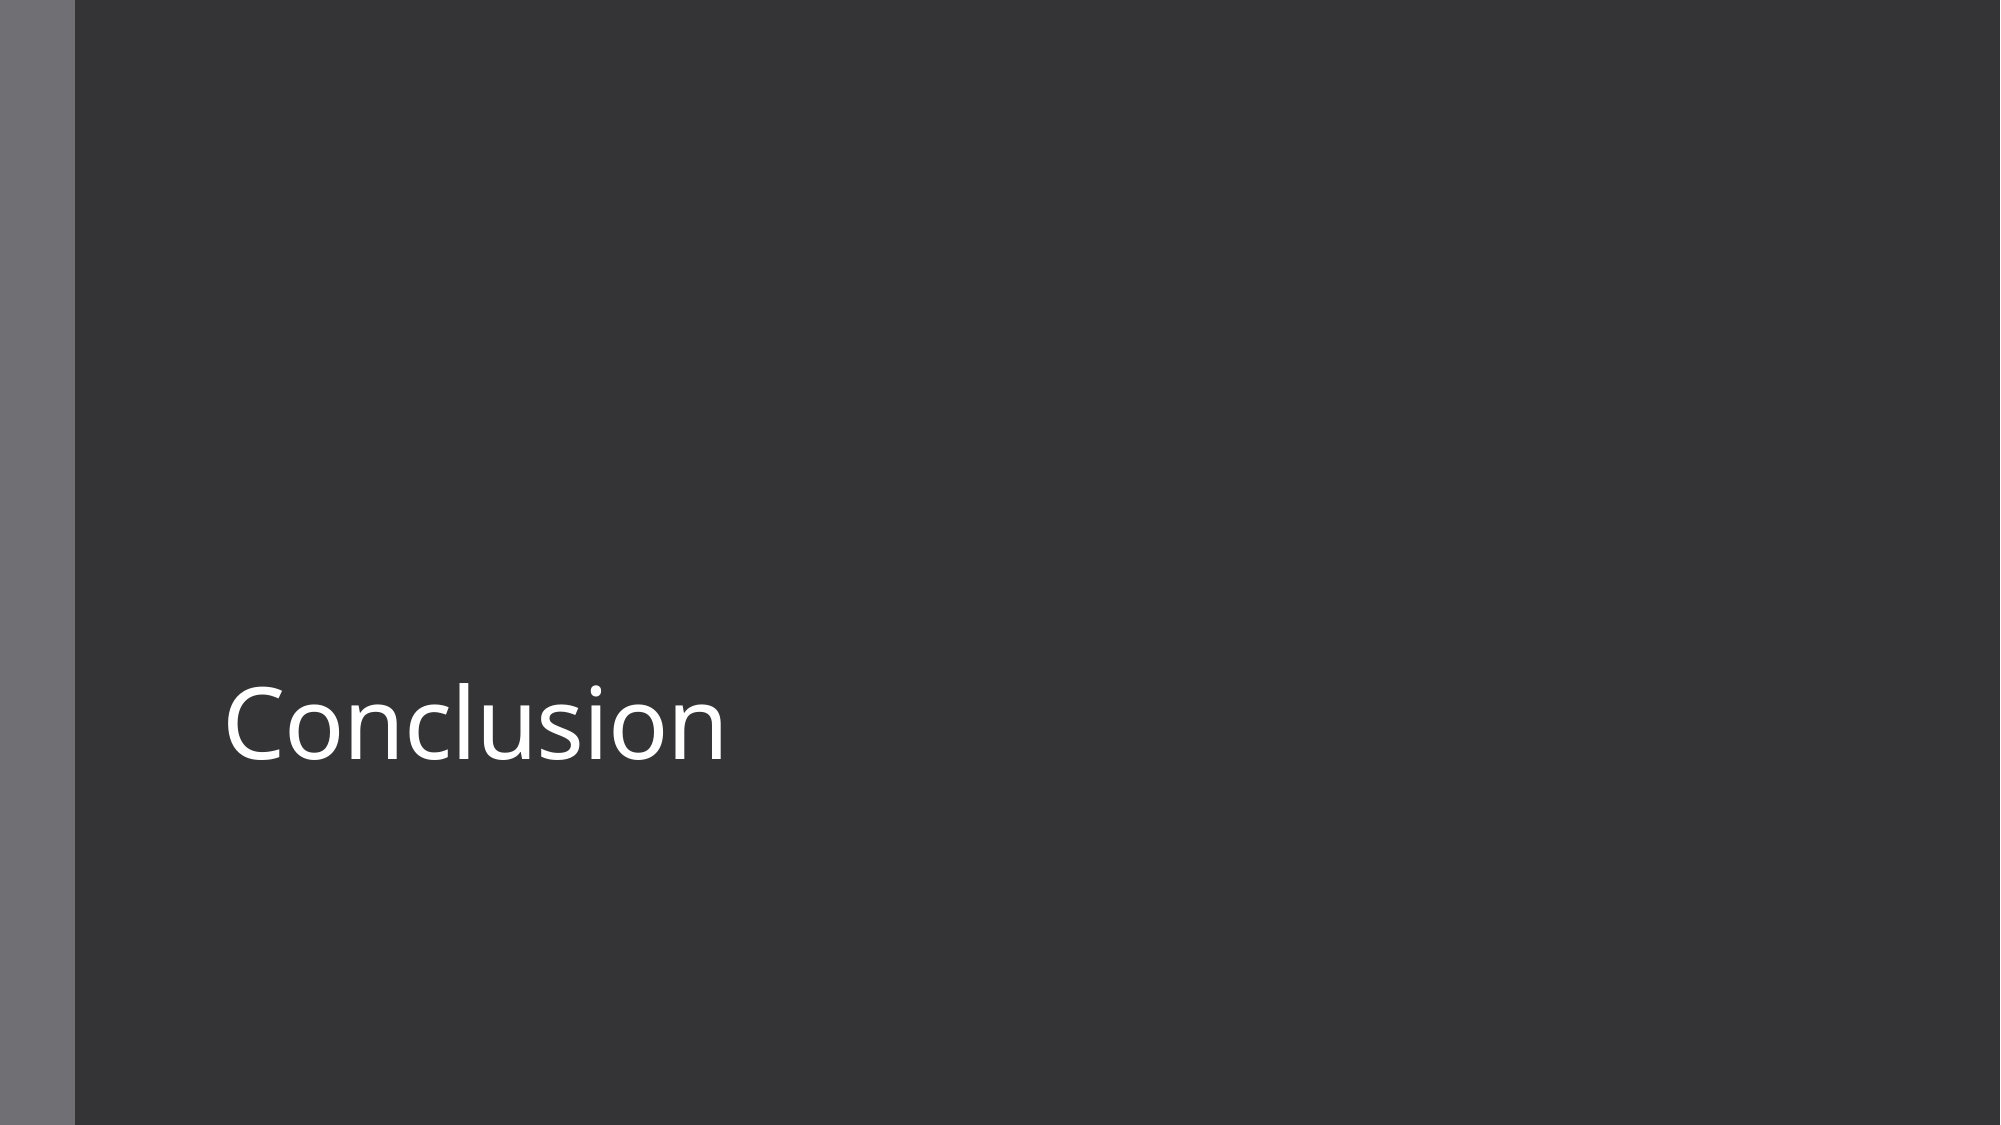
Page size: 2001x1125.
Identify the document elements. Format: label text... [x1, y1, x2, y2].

title Conclusion [206, 124, 1752, 788]
